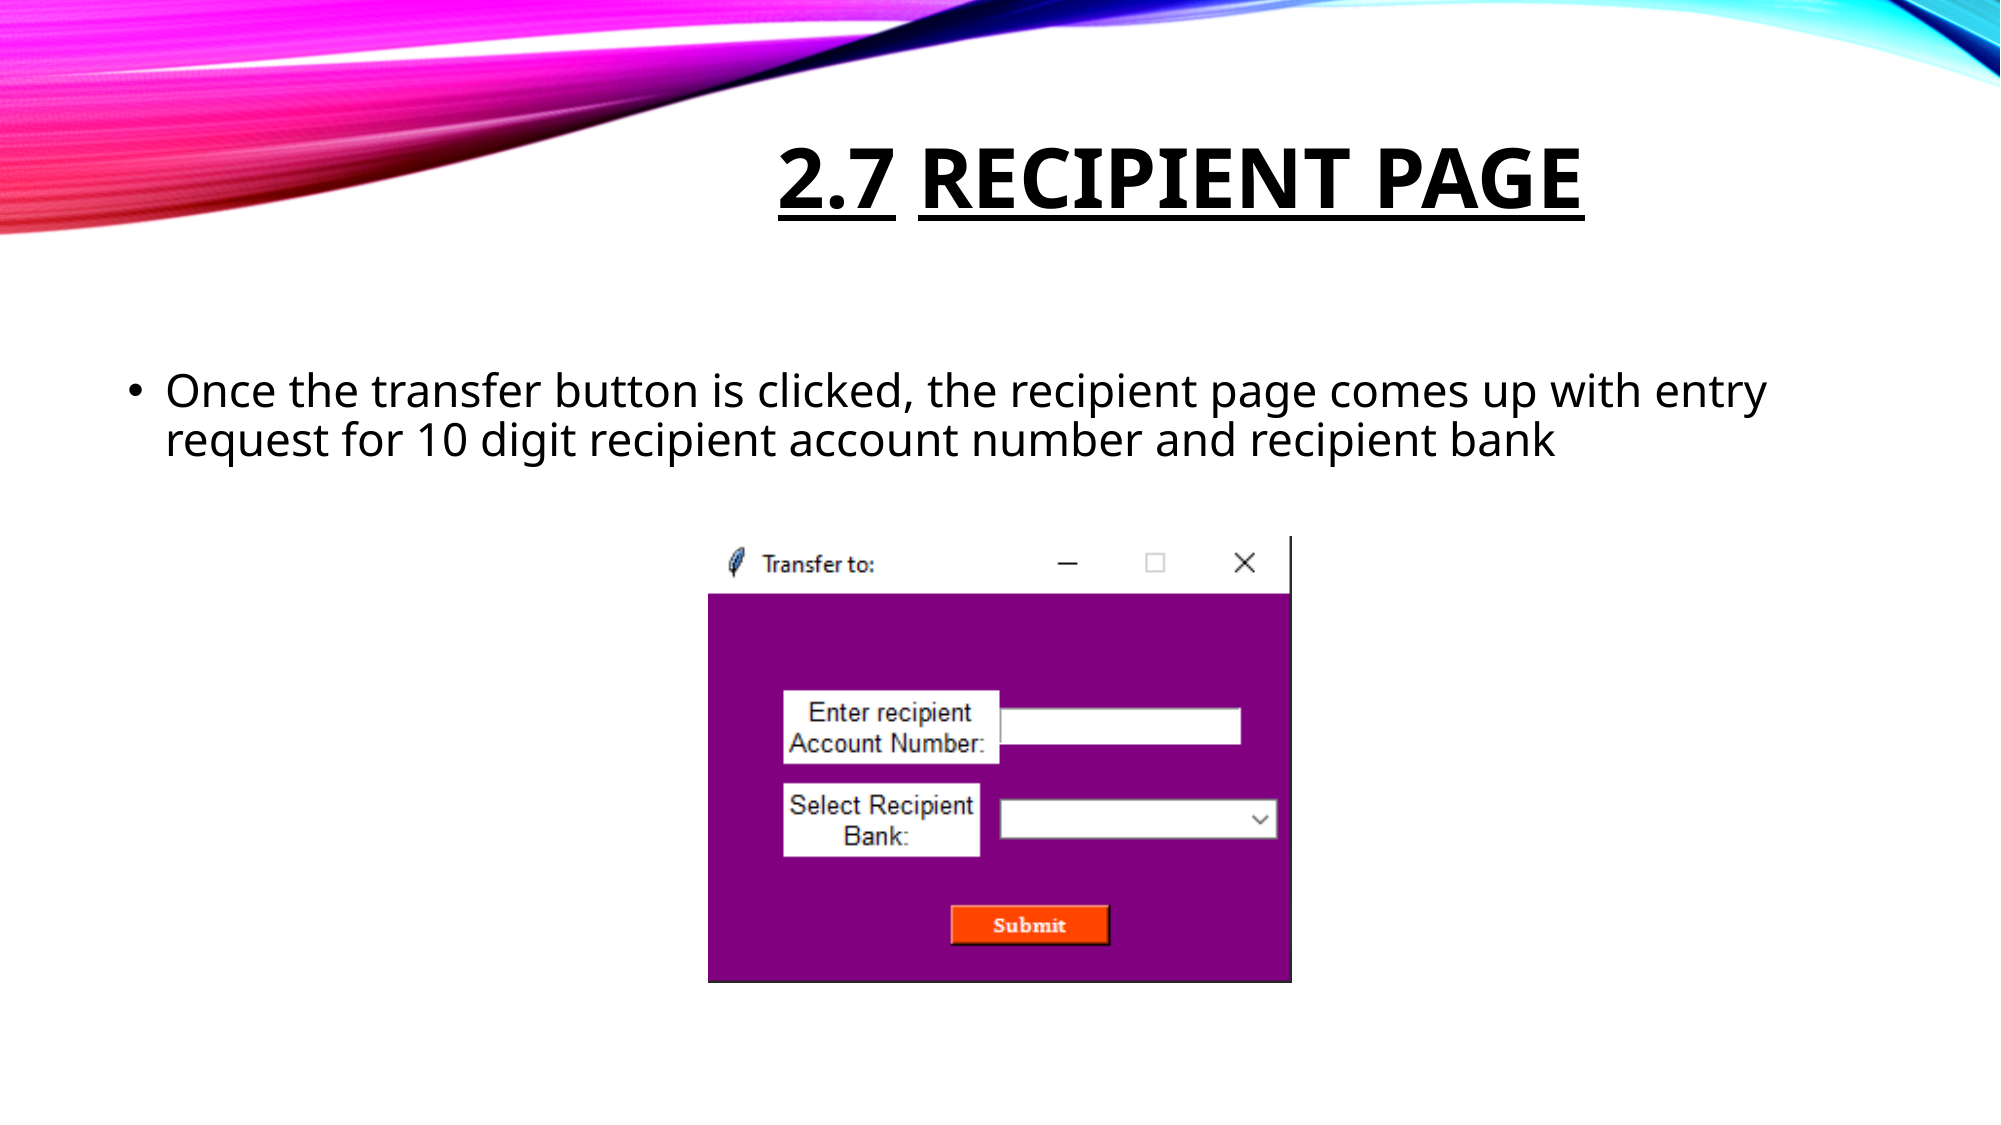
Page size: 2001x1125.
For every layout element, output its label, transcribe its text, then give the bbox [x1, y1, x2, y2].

picture [1890, 0, 2000, 75]
list Once the transfer button is clicked, the recipient page comes up with entry request for 10 digit recipient account number and recipient bank [112, 360, 1888, 1021]
picture [0, 0, 2000, 237]
picture [708, 536, 1292, 984]
title 2.7 Recipient Page [474, 125, 1888, 338]
picture [1910, 0, 2000, 45]
